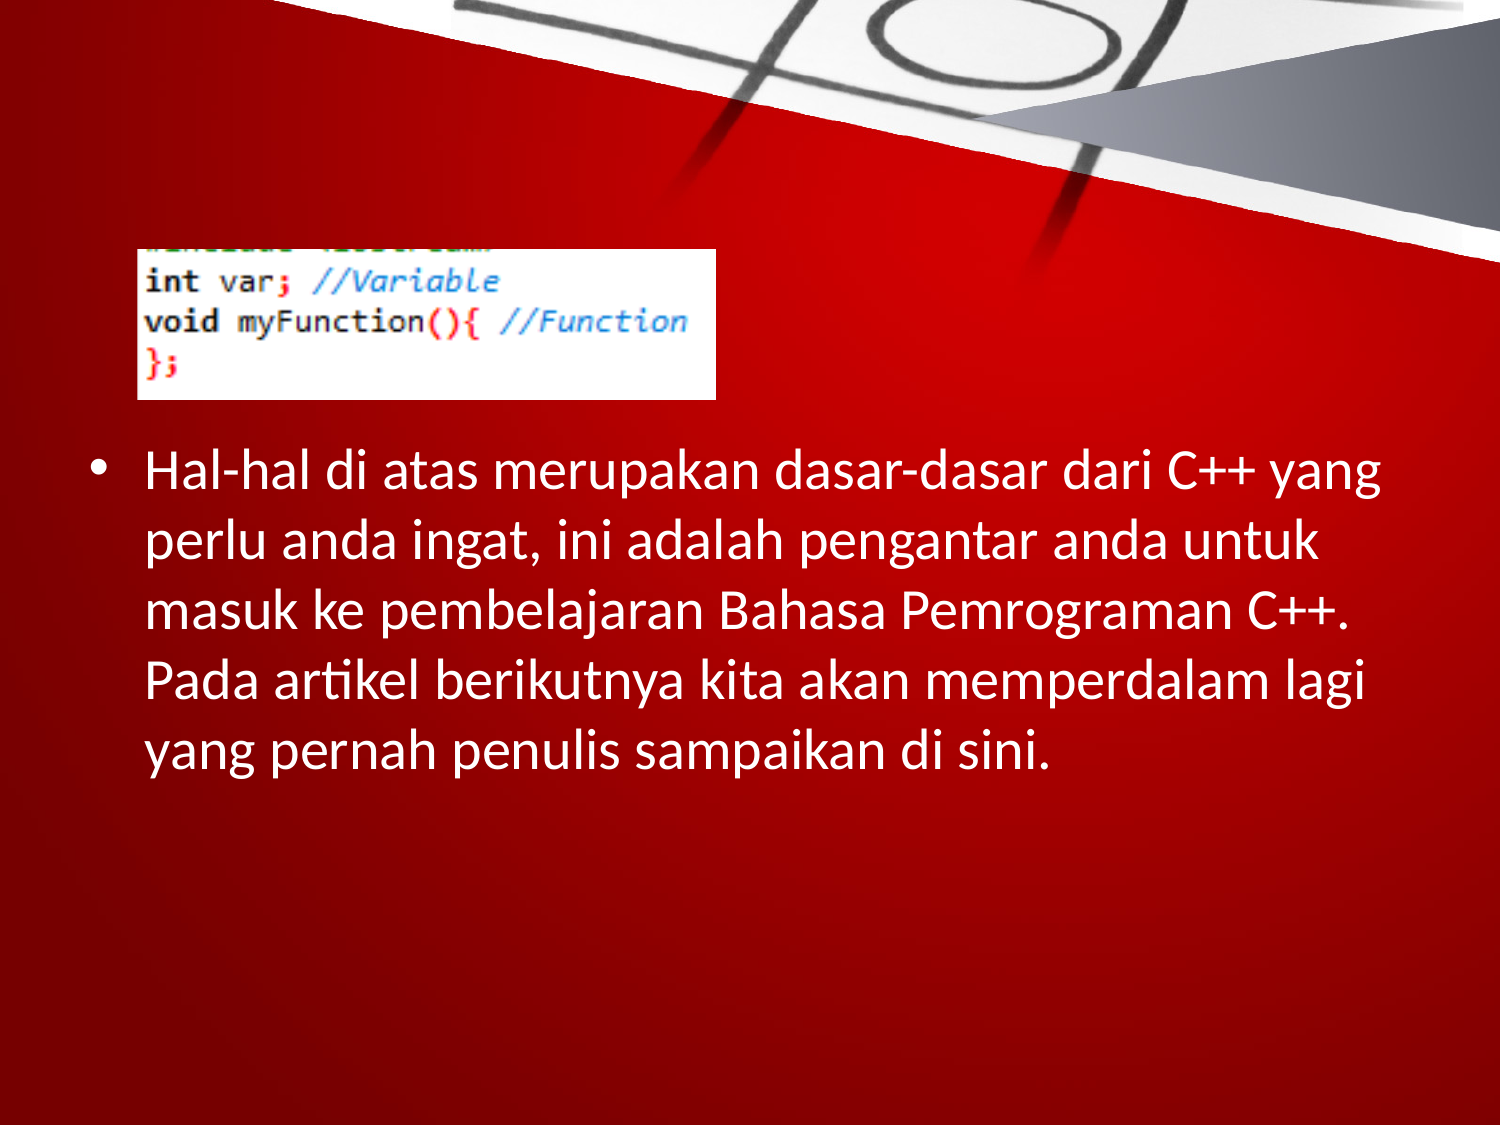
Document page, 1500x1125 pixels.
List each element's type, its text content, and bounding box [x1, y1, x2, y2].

picture [0, 0, 1500, 1125]
list Hal-hal di atas merupakan dasar-dasar dari C++ yang perlu anda ingat, ini adalah pengantar anda untuk masuk ke pembelajaran Bahasa Pemrograman C++. Pada artikel berikutnya kita akan memperdalam lagi yang pernah penulis sampaikan di sini. [73, 261, 1427, 1011]
